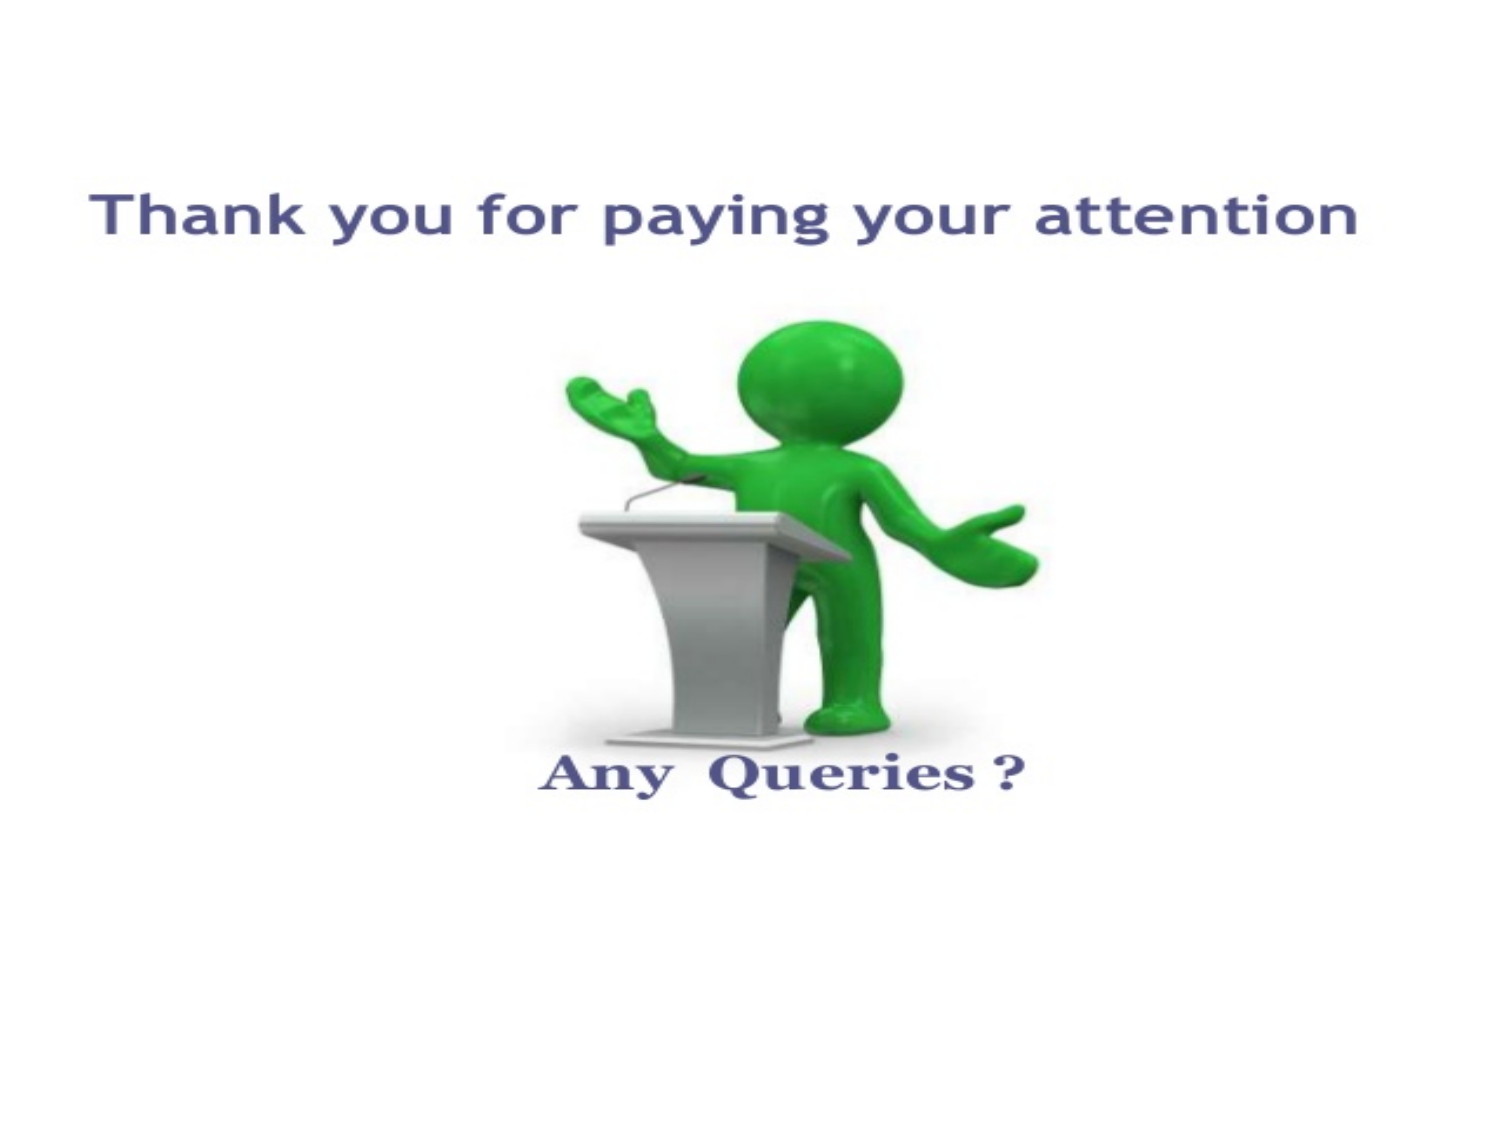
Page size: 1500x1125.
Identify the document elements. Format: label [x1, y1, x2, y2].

picture [0, 149, 1500, 838]
